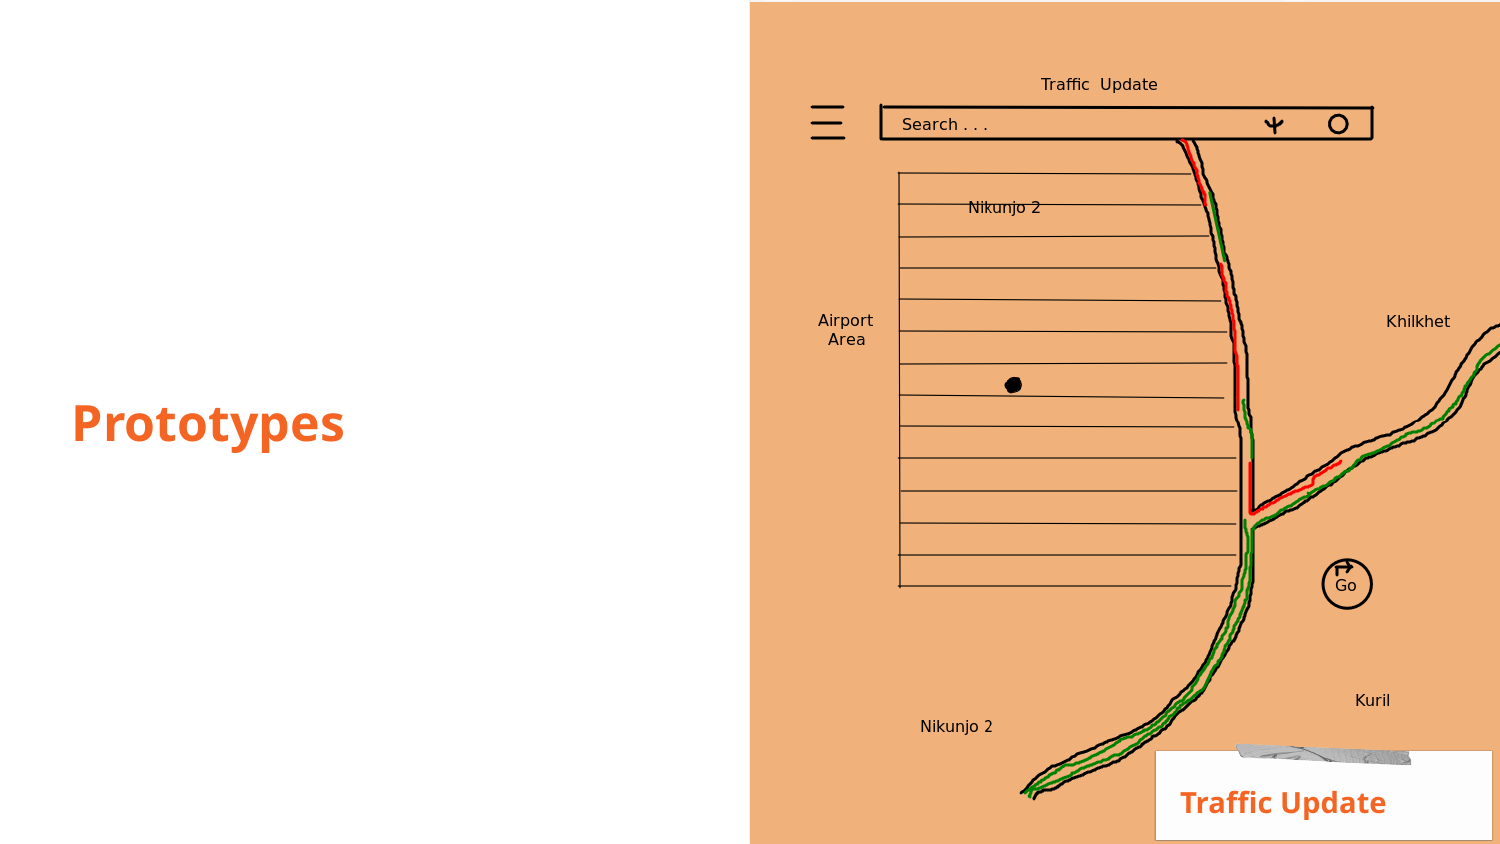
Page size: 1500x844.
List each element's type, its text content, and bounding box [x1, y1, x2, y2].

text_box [1141, 746, 1500, 844]
picture [749, 0, 1500, 844]
title Prototypes [43, 313, 708, 530]
